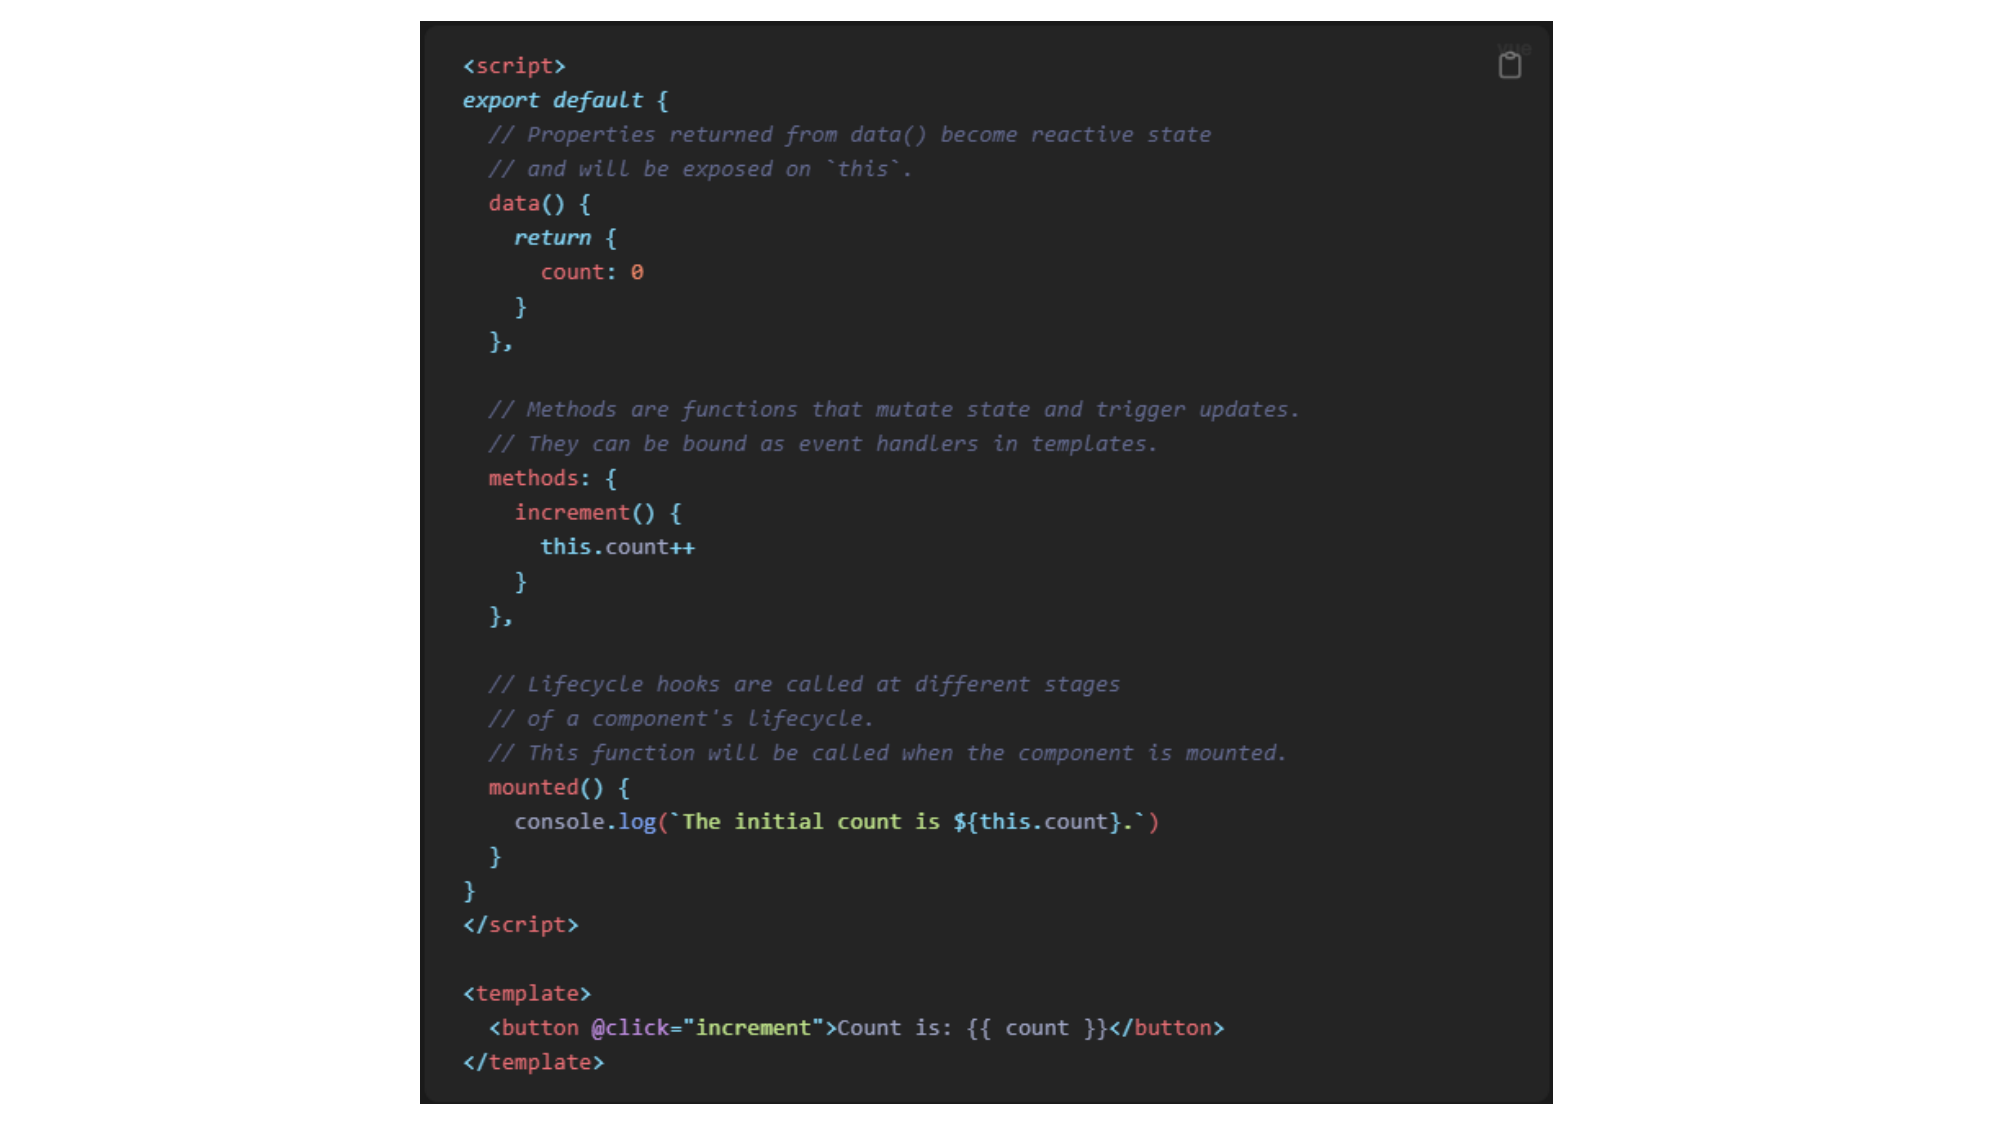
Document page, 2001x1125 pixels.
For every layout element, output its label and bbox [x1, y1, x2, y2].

picture [420, 21, 1553, 1104]
